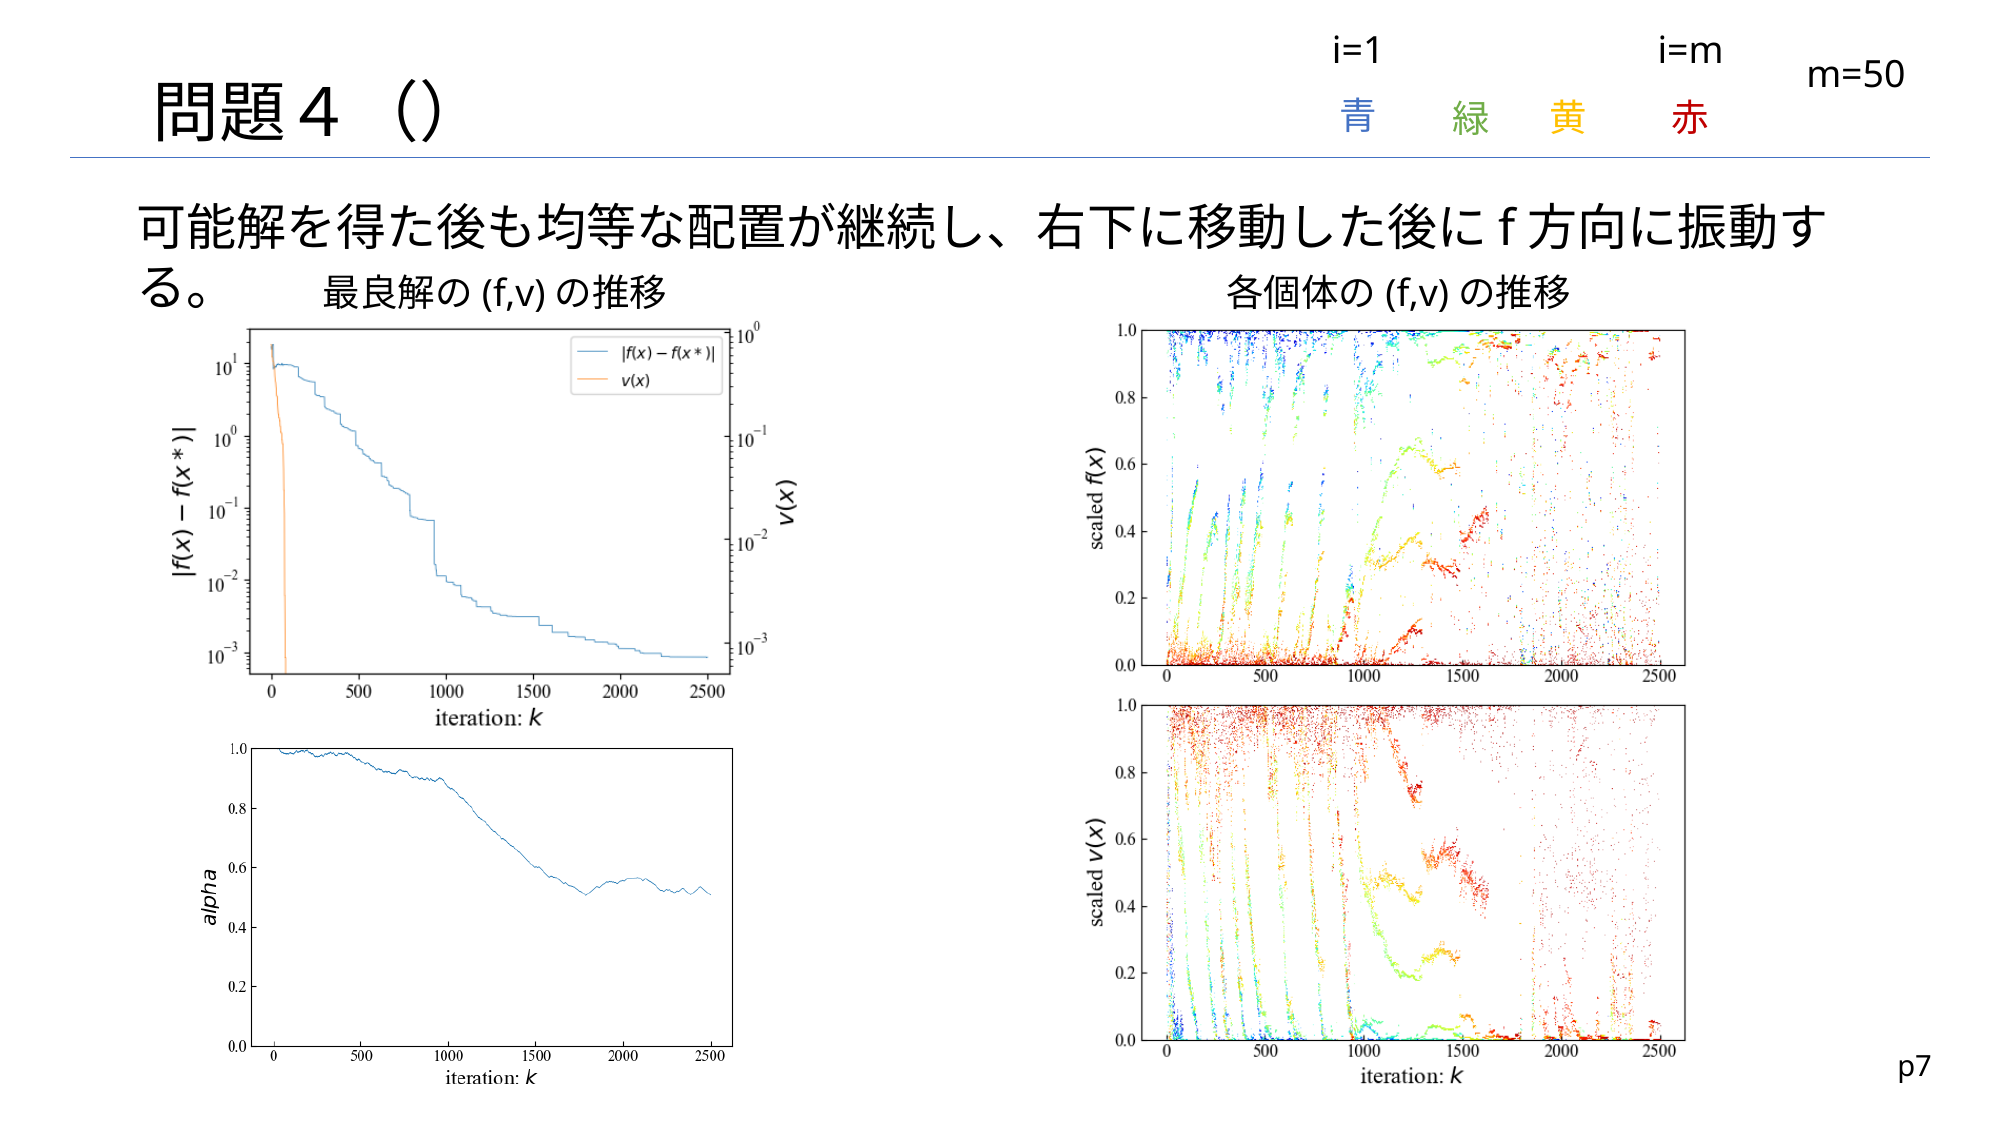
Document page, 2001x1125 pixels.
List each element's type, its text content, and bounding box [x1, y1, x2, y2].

text_box i=1 [1301, 18, 1416, 78]
text_box 赤 [1633, 86, 1748, 147]
text_box m=50 [1782, 43, 1930, 103]
text_box 青 [1301, 84, 1416, 145]
text_box p7 [1862, 1039, 1967, 1090]
text_box 可能解を得た後も均等な配置が継続し、右下に移動した後にf方向に振動する。 [121, 187, 1888, 323]
text_box 緑 [1414, 87, 1529, 148]
text_box 黄 [1511, 86, 1626, 147]
text_box i=m [1633, 18, 1748, 78]
picture [1074, 313, 1695, 1099]
picture [160, 311, 810, 1098]
